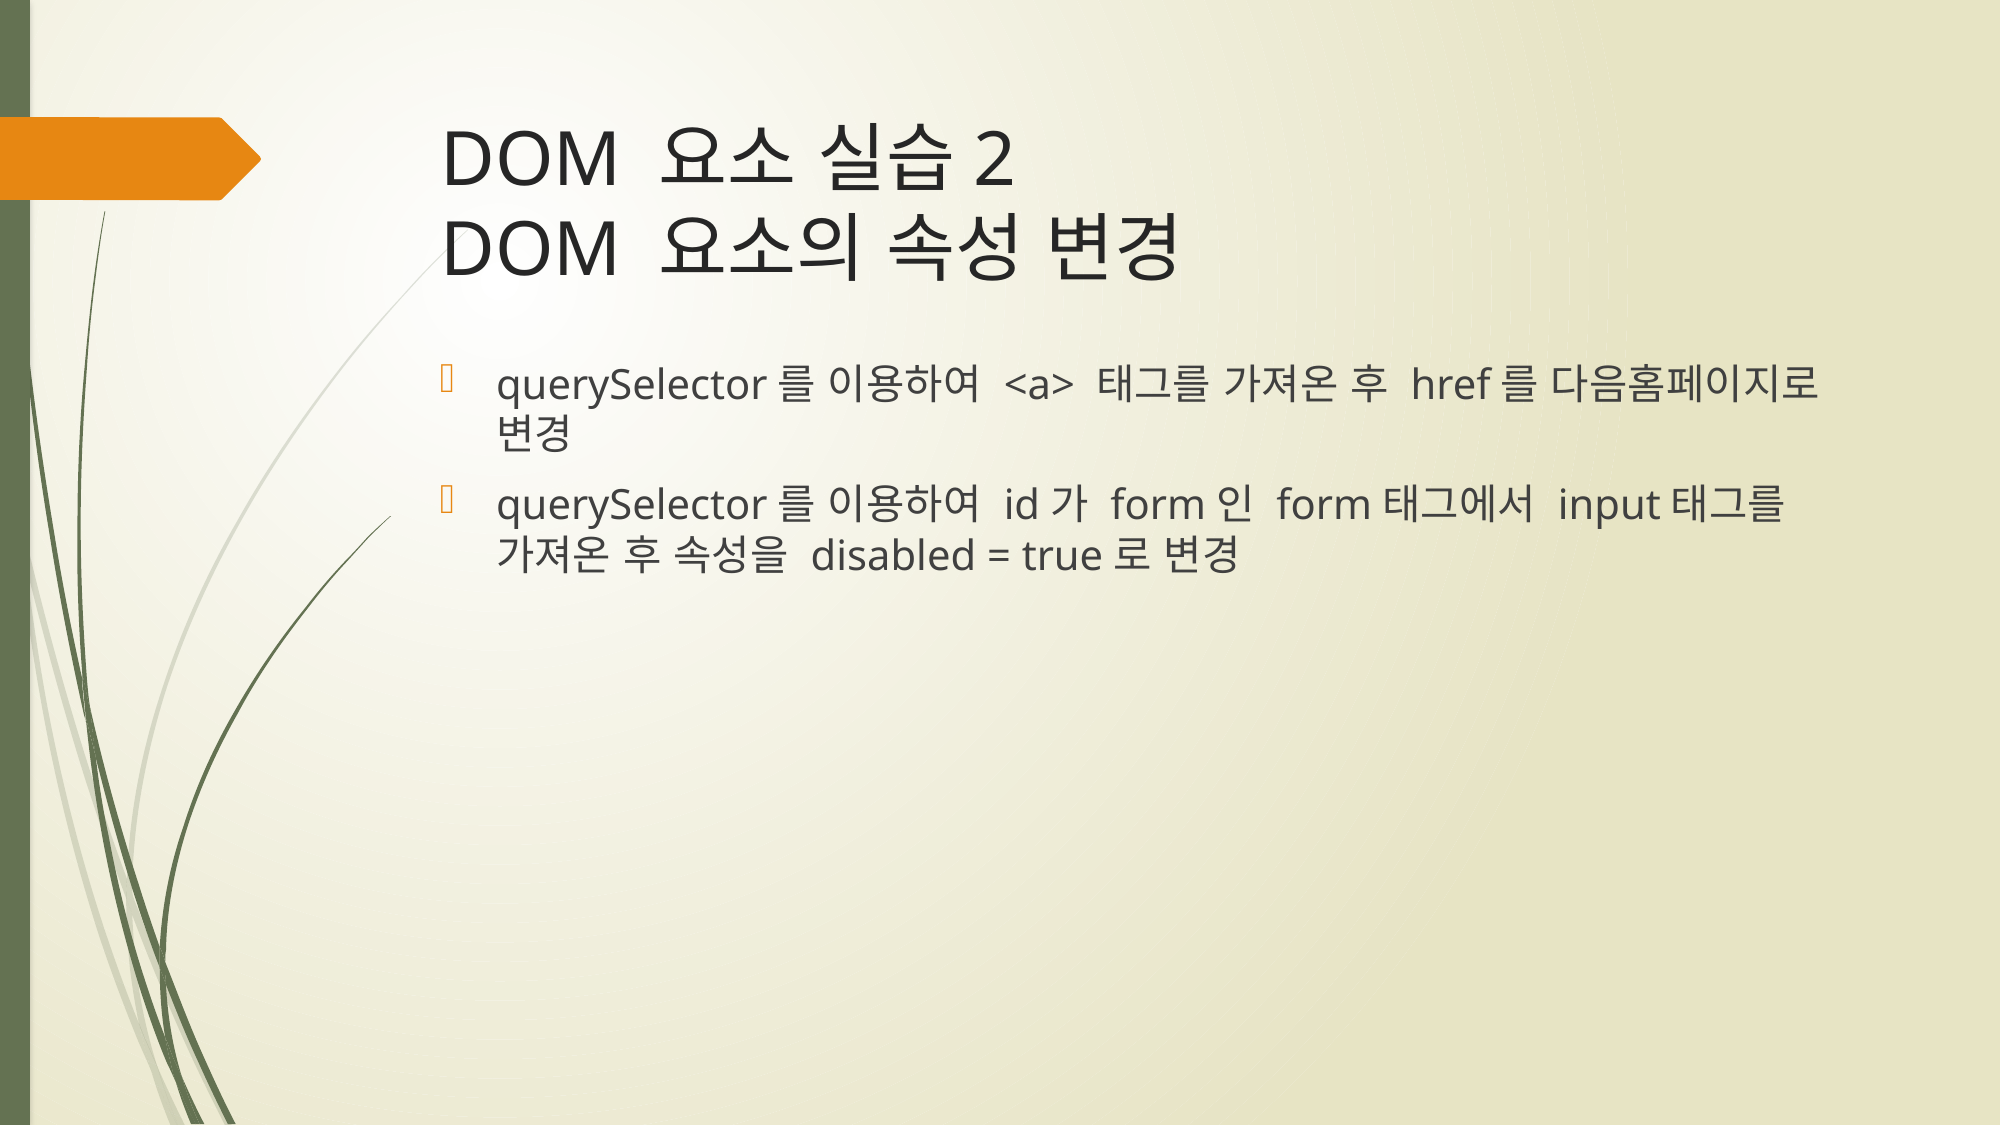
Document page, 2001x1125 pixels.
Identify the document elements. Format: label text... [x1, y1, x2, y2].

title DOM 요소 실습2 DOM 요소의 속성 변경 [425, 102, 1888, 313]
list querySelector를 이용하여 <a> 태그를 가져온 후 href를 다음홈페이지로 변경 querySelector를 이용하여 id가 form인 form태그에서 input태그를 가져온 후 속성을 disabled = true로 변경 [424, 350, 1888, 970]
